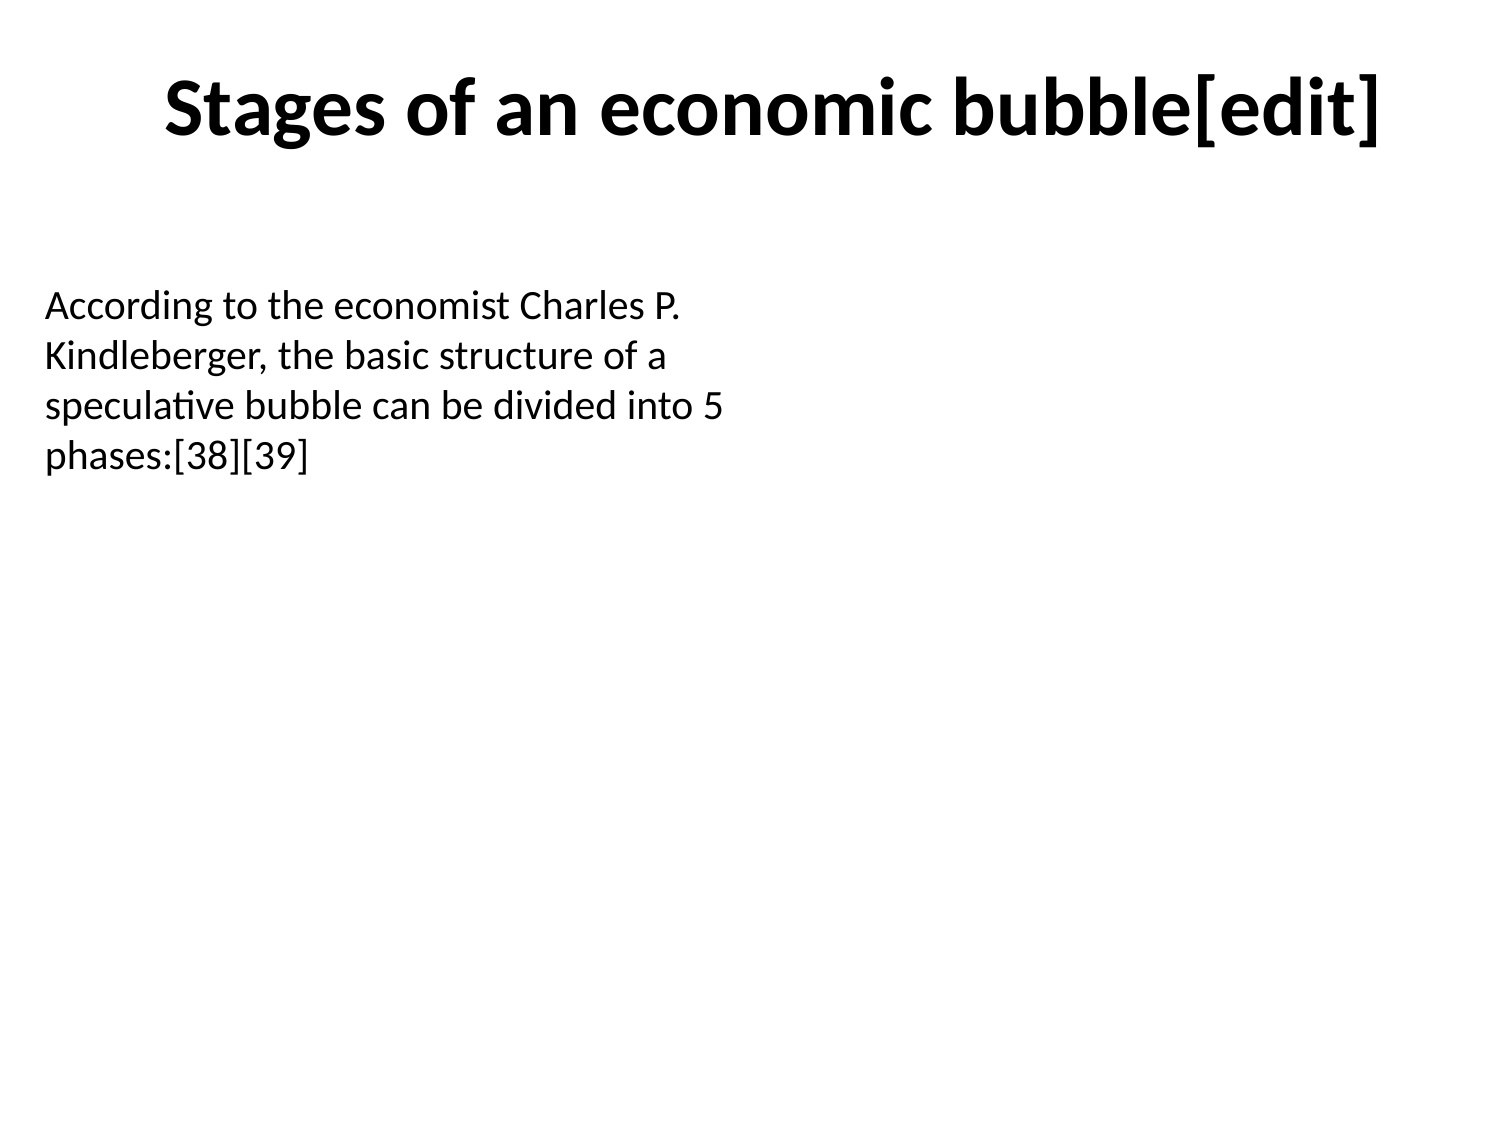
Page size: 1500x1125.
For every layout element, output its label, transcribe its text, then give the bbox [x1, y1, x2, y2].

text_box According to the economist Charles P. Kindleberger, the basic structure of a speculative bubble can be divided into 5 phases:[38][39] [29, 224, 780, 535]
text_box Stages of an economic bubble[edit] [149, 0, 1500, 160]
